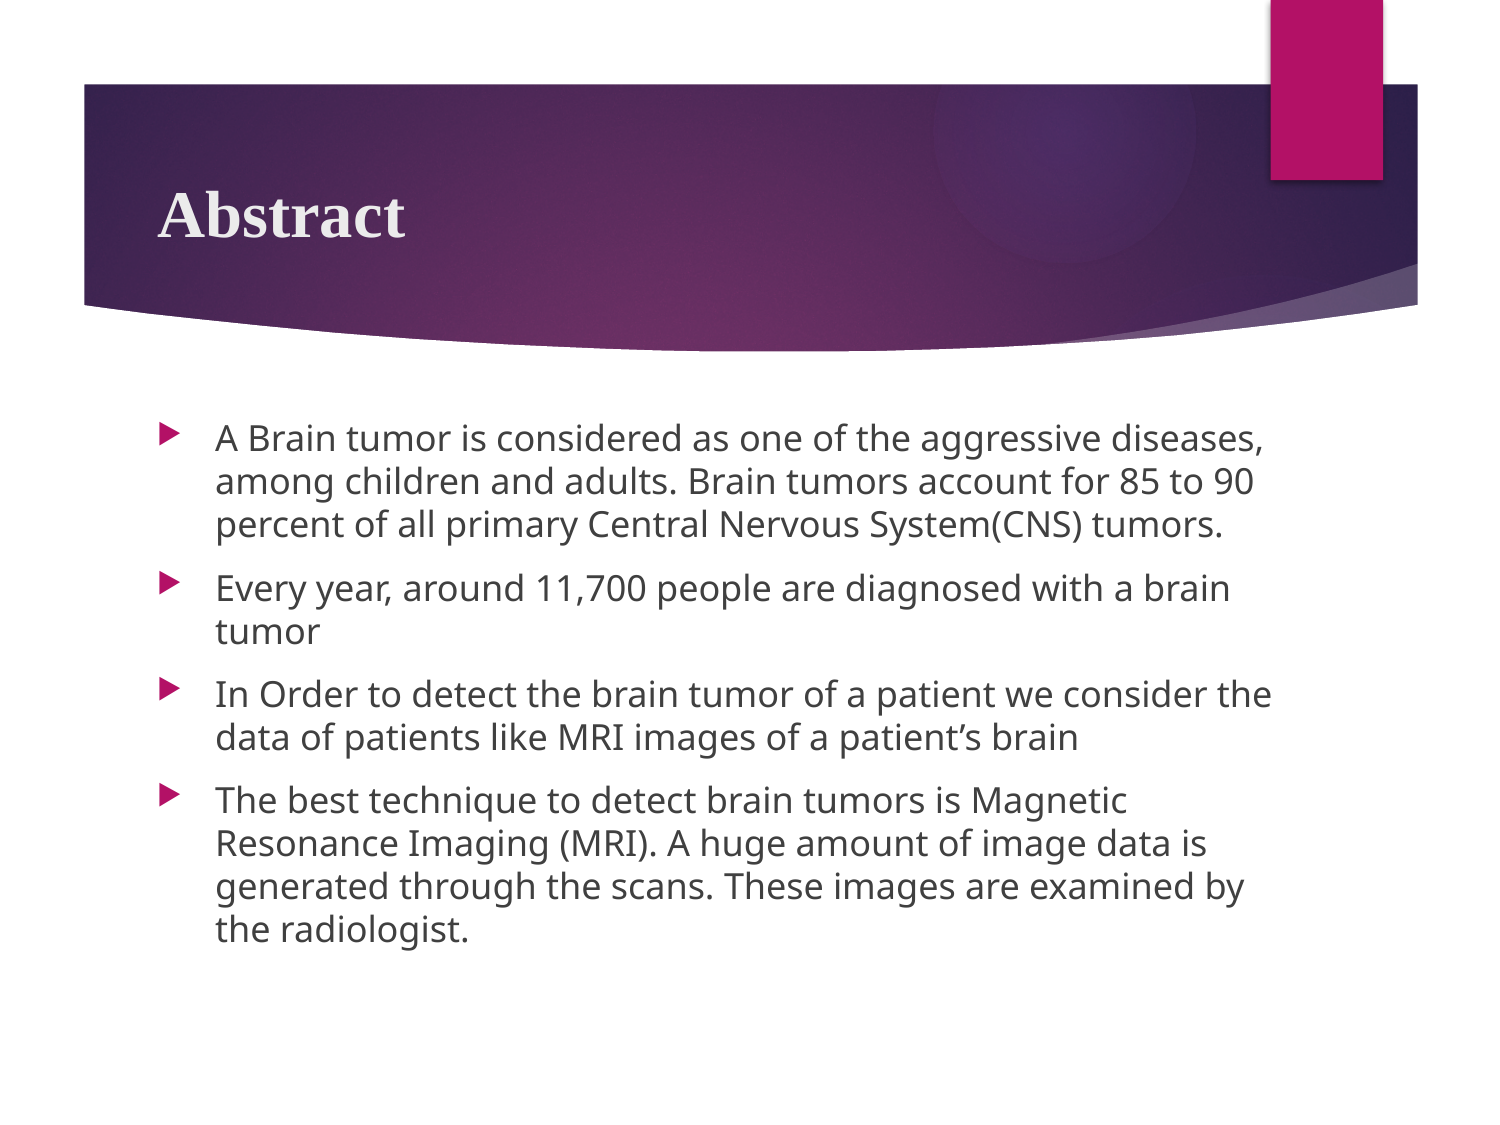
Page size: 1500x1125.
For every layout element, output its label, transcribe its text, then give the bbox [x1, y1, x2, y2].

title Abstract [142, 152, 1183, 269]
list A Brain tumor is considered as one of the aggressive diseases, among children and adults. Brain tumors account for 85 to 90 percent of all primary Central Nervous System(CNS) tumors. Every year, around 11,700 people are diagnosed with a brain tumor In Order to detect the brain tumor of a patient we consider the data of patients like MRI images of a patient’s brain The best technique to detect brain tumors is Magnetic Resonance Imaging (MRI). A huge amount of image data is generated through the scans. These images are examined by the radiologist. [141, 408, 1294, 988]
